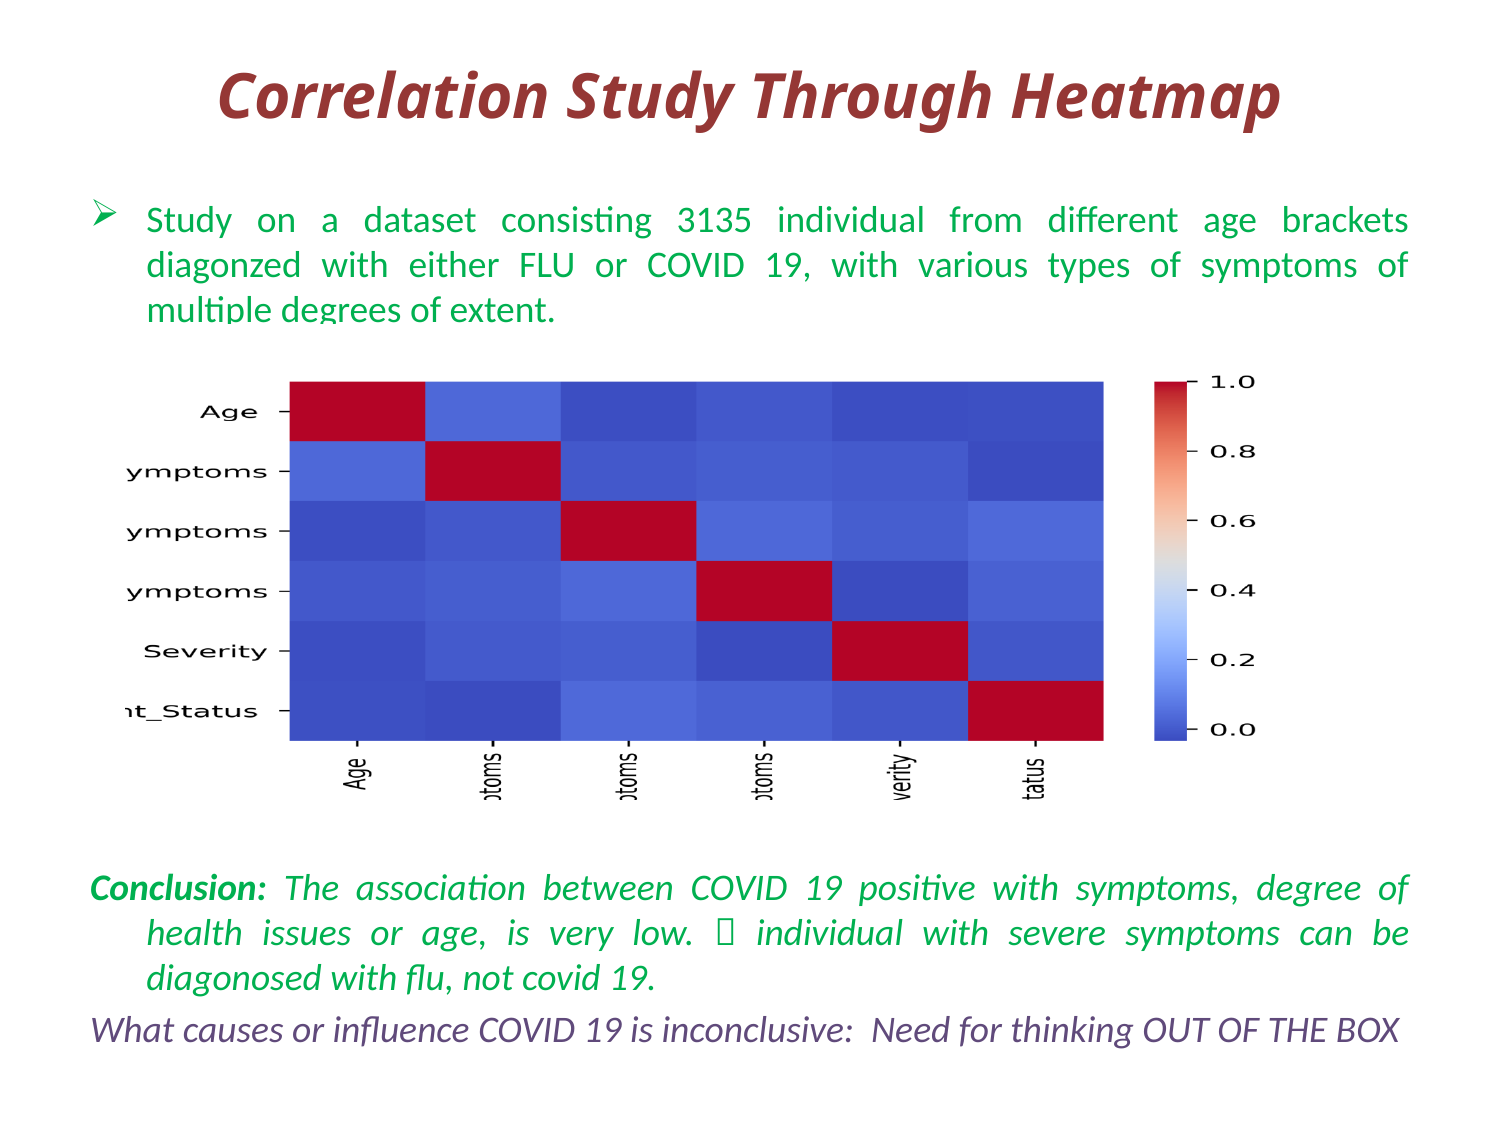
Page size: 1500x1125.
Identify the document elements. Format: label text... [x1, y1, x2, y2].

list Study on a dataset consisting 3135 individual from different age brackets diagonzed with either FLU or COVID 19, with various types of symptoms of multiple degrees of extent. Conclusion: The association between COVID 19 positive with symptoms, degree of health issues or age, is very low.  individual with severe symptoms can be diagonosed with flu, not covid 19. What causes or influence COVID 19 is inconclusive: Need for thinking OUT OF THE BOX [75, 187, 1425, 1088]
title Correlation Study Through Heatmap [75, 37, 1425, 150]
picture [124, 324, 1438, 801]
